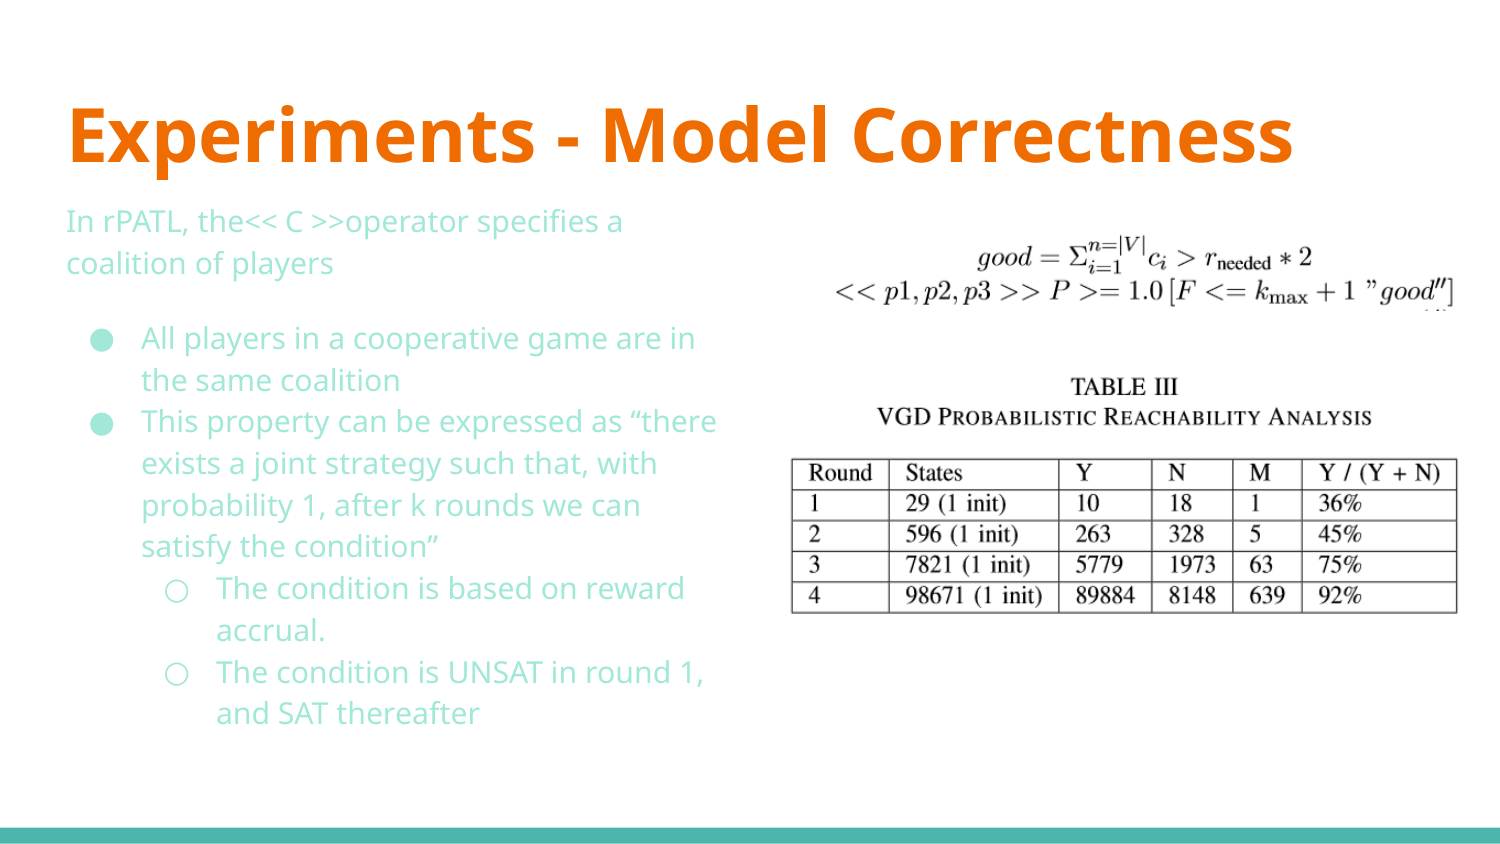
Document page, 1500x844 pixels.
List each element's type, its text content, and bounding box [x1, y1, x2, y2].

picture [749, 359, 1478, 629]
picture [799, 216, 1465, 311]
title Experiments - Model Correctness [51, 72, 1449, 189]
list In rPATL, the<< C >>operator specifies a coalition of players All players in a cooperative game are in the same coalition This property can be expressed as “there exists a joint strategy such that, with probability 1, after k rounds we can satisfy the condition” The condition is based on reward accrual. The condition is UNSAT in round 1, and SAT thereafter [51, 182, 750, 743]
